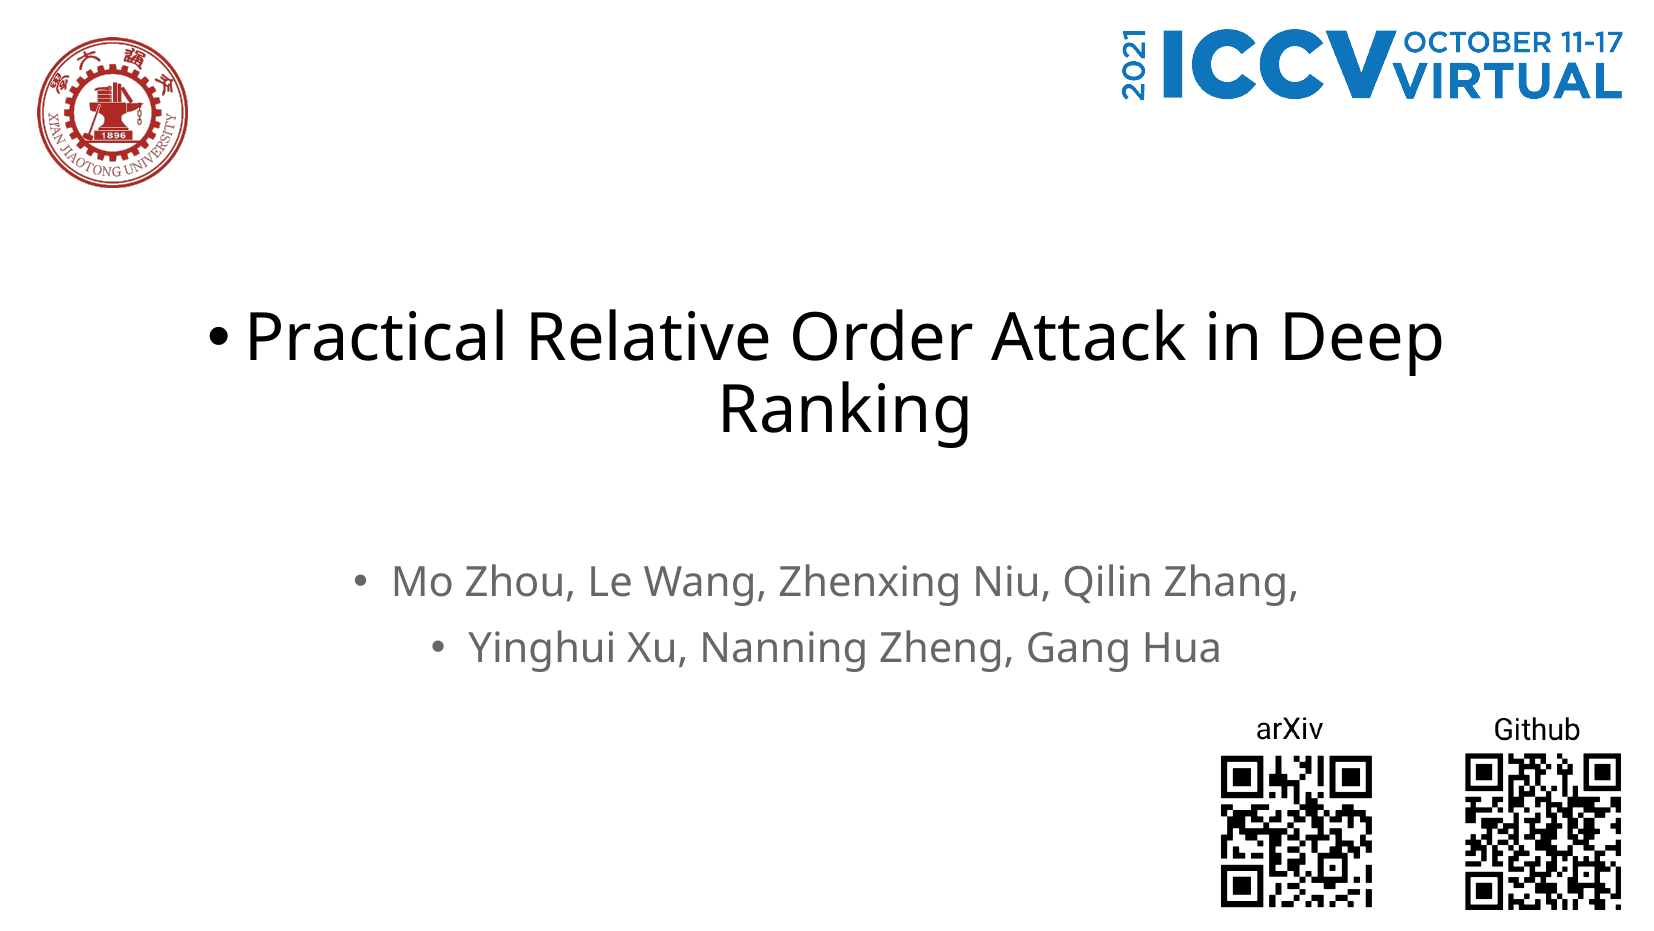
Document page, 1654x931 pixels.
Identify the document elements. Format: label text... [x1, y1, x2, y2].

picture [37, 37, 188, 188]
picture [1191, 693, 1654, 931]
picture [1090, 0, 1654, 142]
subtitle Practical Relative Order Attack in Deep Ranking Mo Zhou, Le Wang, Zhenxing Niu, Qilin Zhang, Yinghui Xu, Nanning Zheng, Gang Hua [82, 217, 1571, 757]
